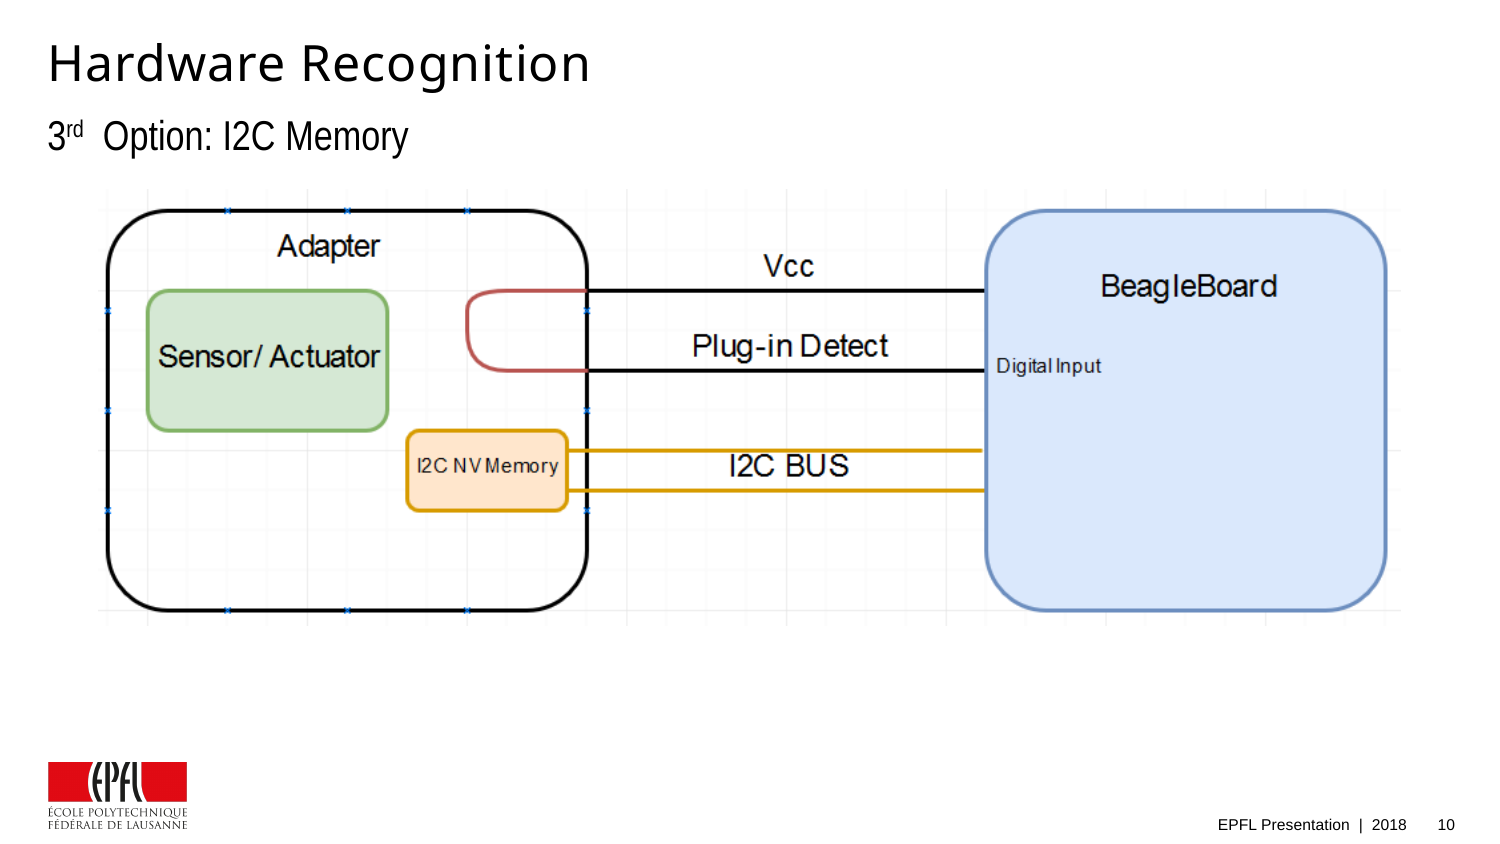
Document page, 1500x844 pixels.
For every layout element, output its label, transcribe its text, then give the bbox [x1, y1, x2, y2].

title Hardware Recognition [32, 24, 1467, 101]
picture [98, 189, 1401, 626]
slide_number 10 [1415, 806, 1463, 842]
text_box 3rd Option: I2C Memory [32, 100, 1398, 166]
footer EPFL Presentation | 2018 [233, 806, 1415, 842]
picture [48, 762, 187, 829]
